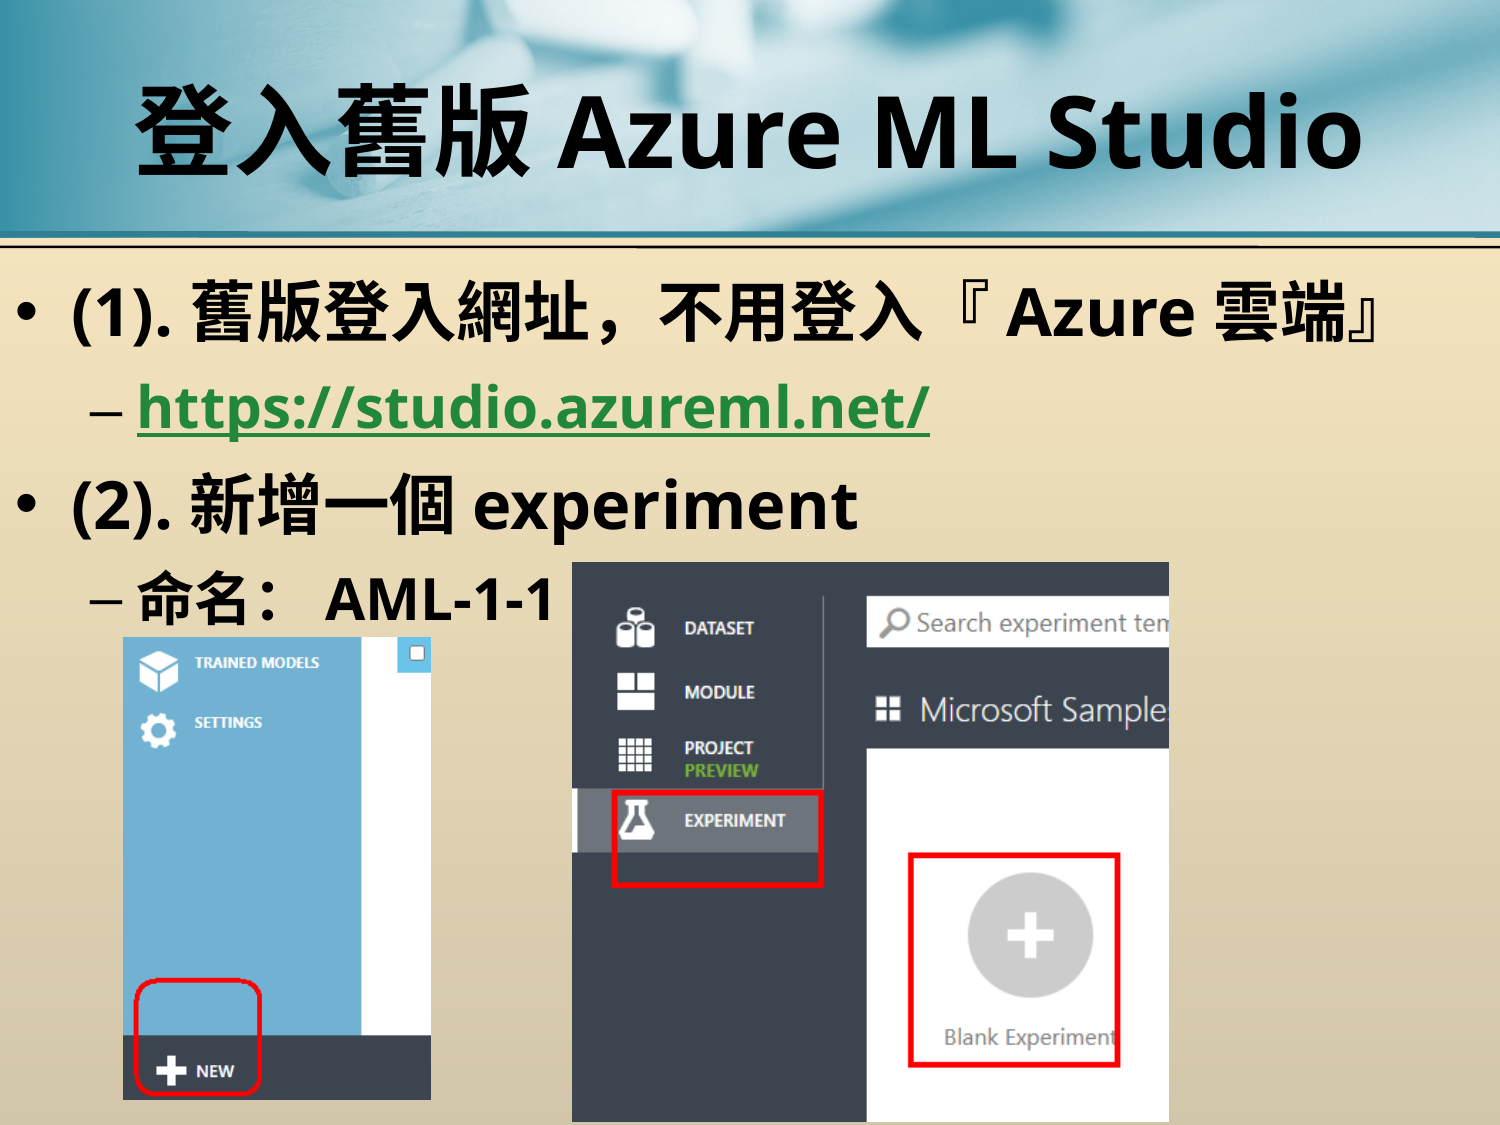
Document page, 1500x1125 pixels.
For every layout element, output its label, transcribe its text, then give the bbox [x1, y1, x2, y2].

list (1).舊版登入網址，不用登入『Azure雲端』 https://studio.azureml.net/ (2).新增一個experiment 命名：AML-1-1 [0, 262, 1500, 1125]
picture [123, 637, 431, 1100]
title 登入舊版Azure ML Studio [75, 24, 1425, 233]
picture [572, 562, 1169, 1122]
